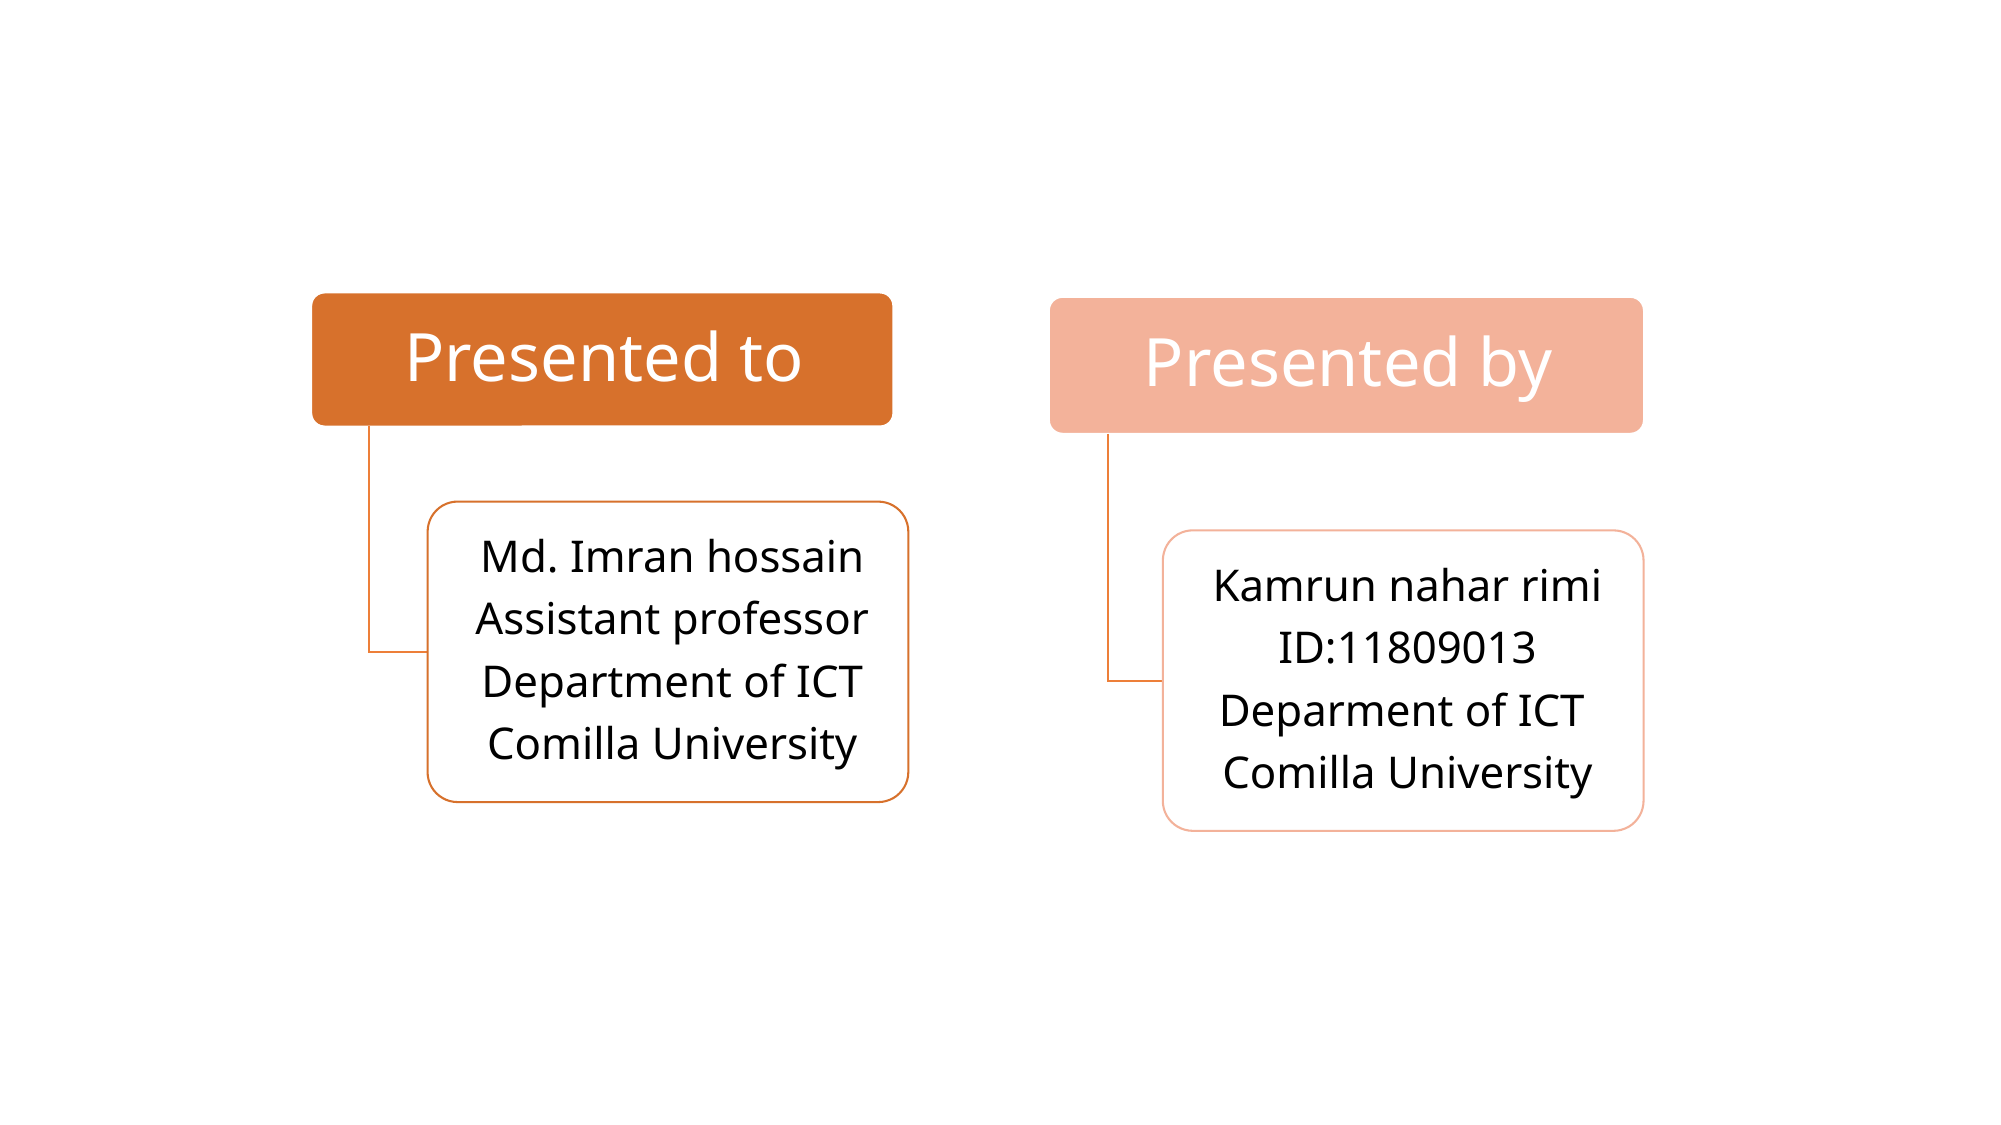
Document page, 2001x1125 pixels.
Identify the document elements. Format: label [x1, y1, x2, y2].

text_box [310, 104, 1644, 994]
